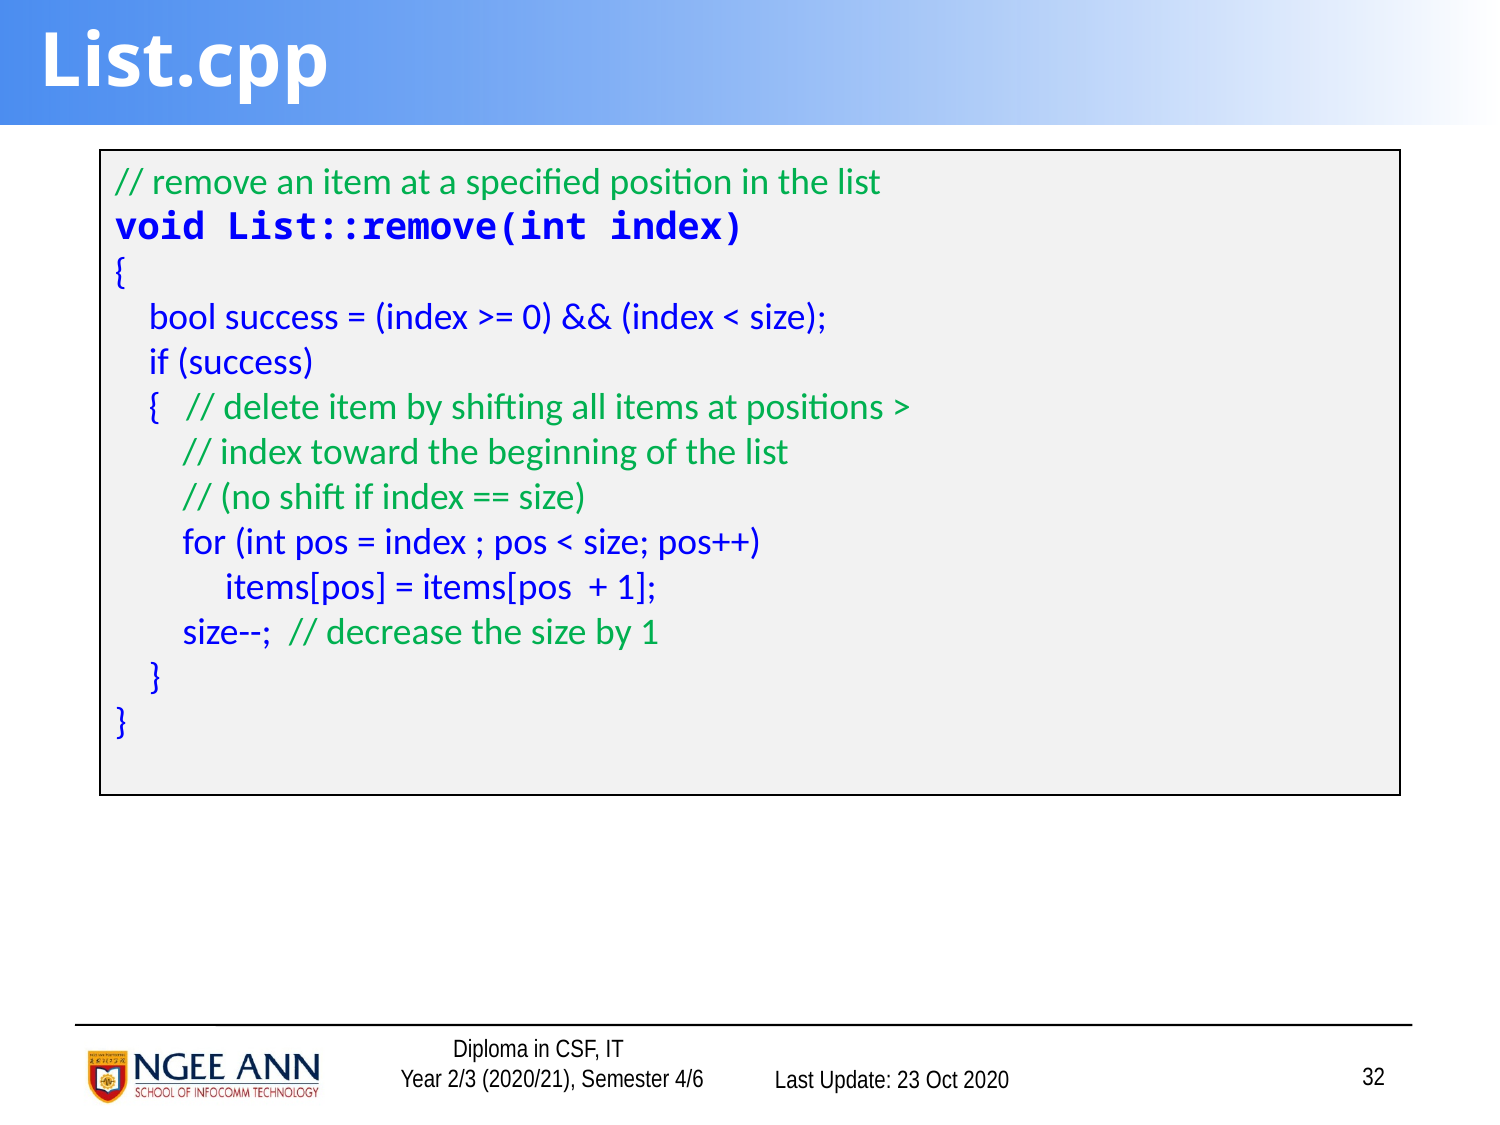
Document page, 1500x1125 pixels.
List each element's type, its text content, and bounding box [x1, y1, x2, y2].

title List.cpp [23, 0, 1500, 115]
picture [62, 1028, 344, 1125]
text_box // remove an item at a specified position in the list void List::remove(int index) { bool success = (index >= 0) && (index < size); if (success) { // delete item by shifting all items at positions > // index toward the beginning of the list // (no shift if index == size) for (int pos = index ; pos < size; pos++) items[pos] = items[pos + 1]; size--; // decrease the size by 1 } } [99, 149, 1400, 795]
